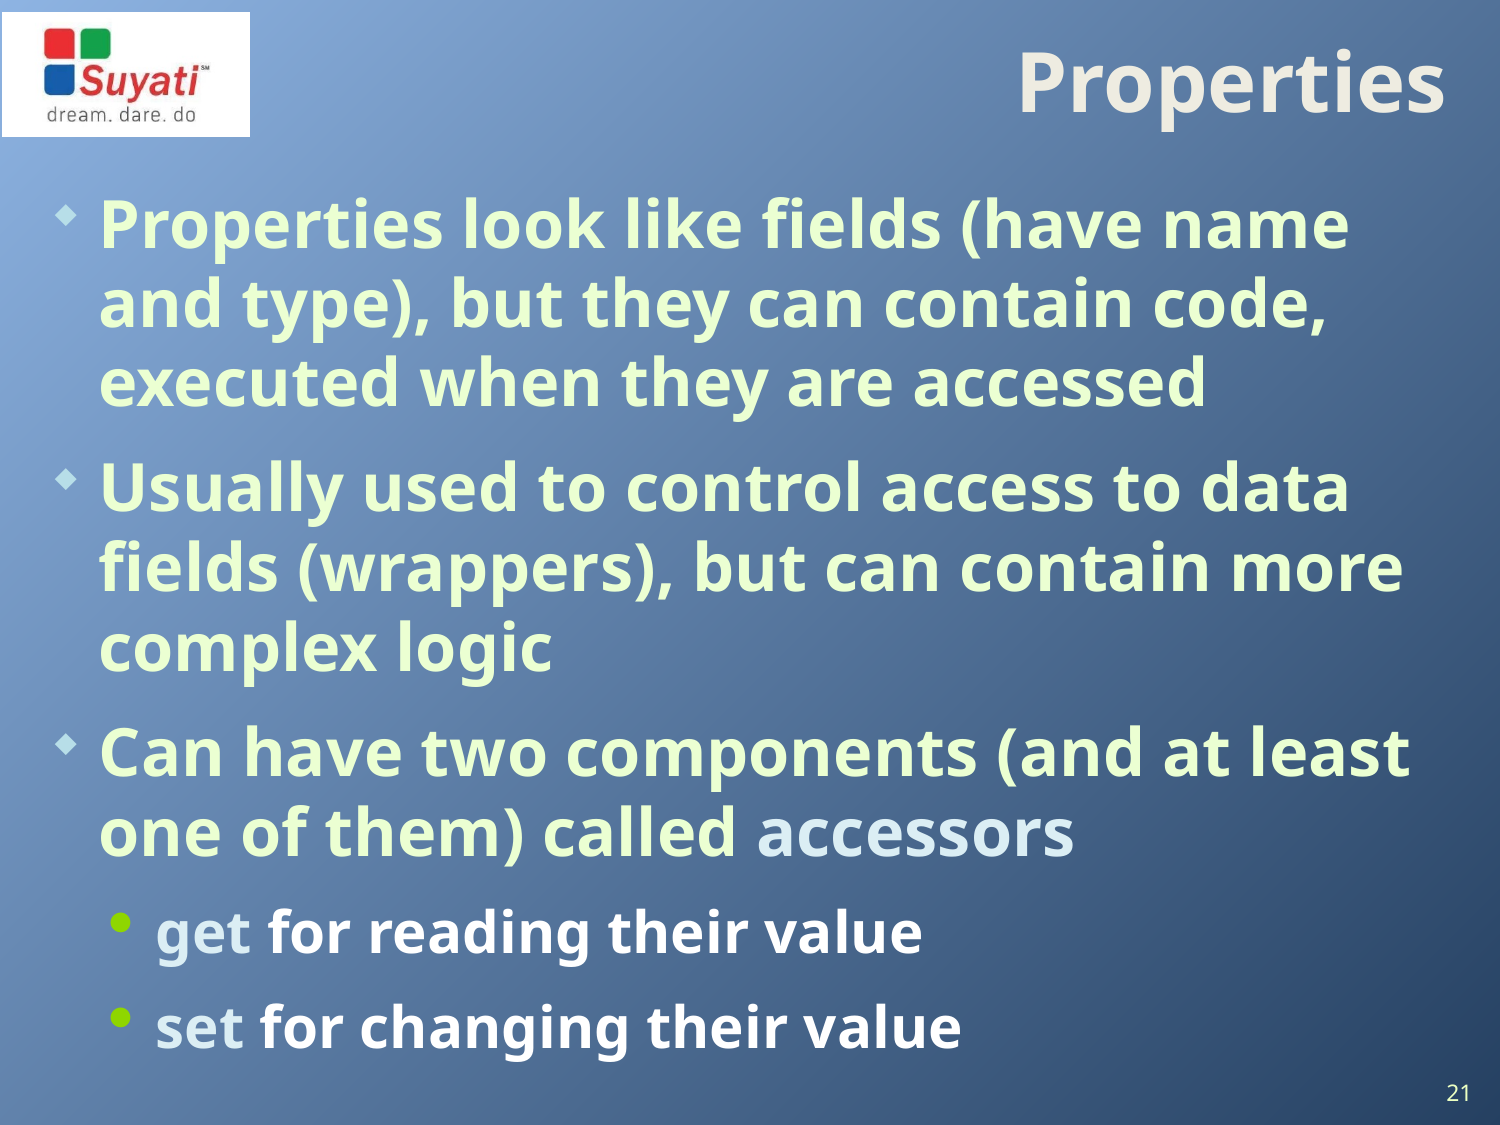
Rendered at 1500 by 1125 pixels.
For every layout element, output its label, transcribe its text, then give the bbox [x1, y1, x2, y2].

title Properties [300, 12, 1463, 163]
picture [2, 12, 250, 137]
list Properties look like fields (have name and type), but they can contain code, executed when they are accessed Usually used to control access to data fields (wrappers), but can contain more complex logic Can have two components (and at least one of them) called accessors get for reading their value set for changing their value [37, 174, 1463, 1100]
slide_number 21 [1412, 1074, 1488, 1113]
